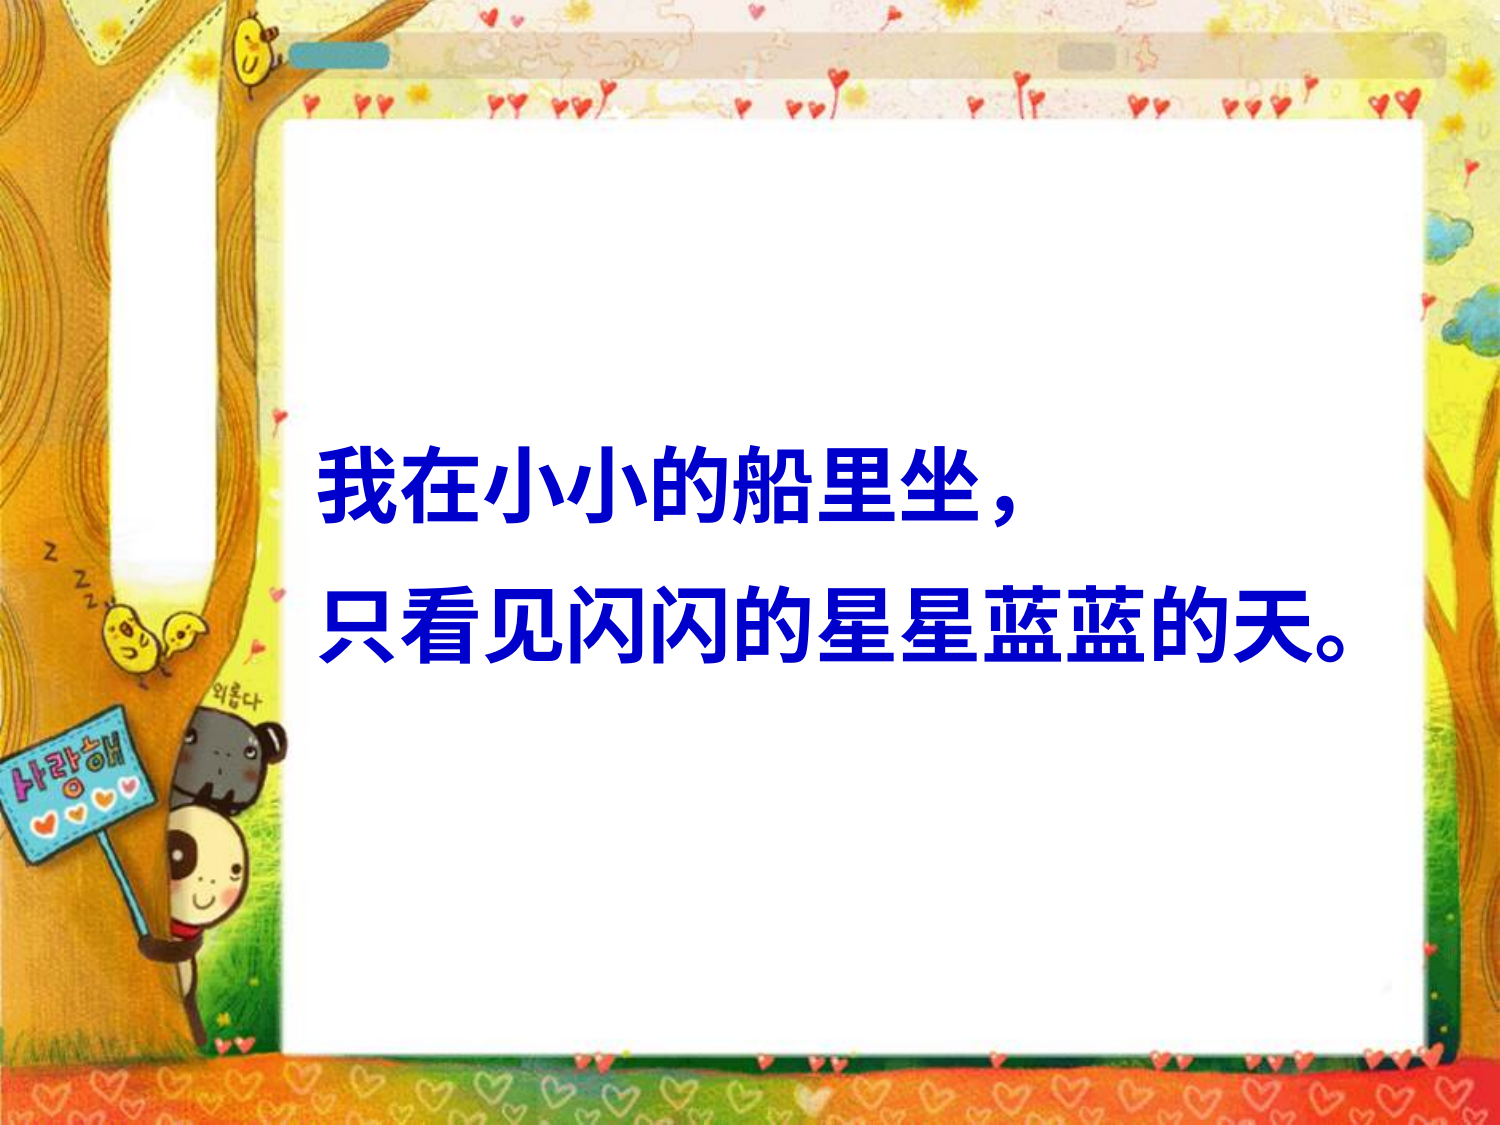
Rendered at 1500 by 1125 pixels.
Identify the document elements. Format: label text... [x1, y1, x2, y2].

picture [0, 0, 1500, 1125]
text_box 我在小小的船里坐， 只看见闪闪的星星蓝蓝的天。 [301, 385, 1459, 680]
